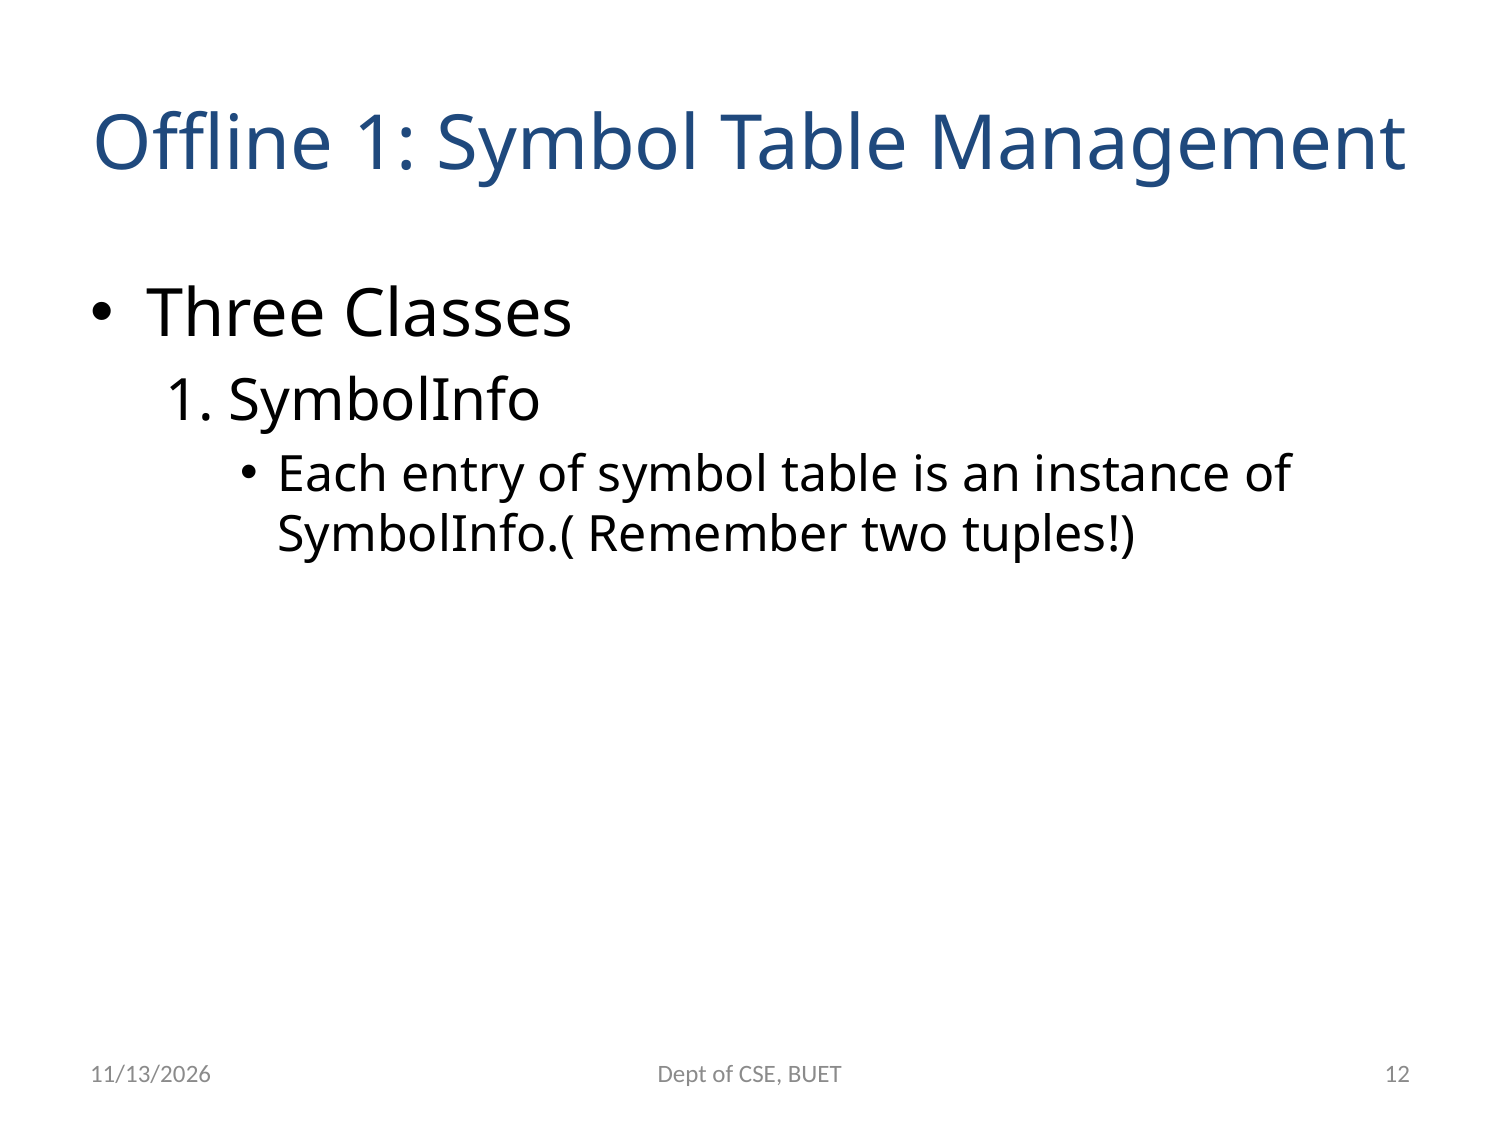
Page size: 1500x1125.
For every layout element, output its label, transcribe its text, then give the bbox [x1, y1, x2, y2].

footer Dept of CSE, BUET [512, 1042, 988, 1103]
slide_number 12 [1074, 1042, 1425, 1103]
list Three Classes 1. SymbolInfo Each entry of symbol table is an instance of SymbolInfo.( Remember two tuples!) [75, 262, 1425, 1063]
title Offline 1: Symbol Table Management [75, 45, 1425, 233]
slide_number 25-Feb-17 [75, 1042, 425, 1103]
